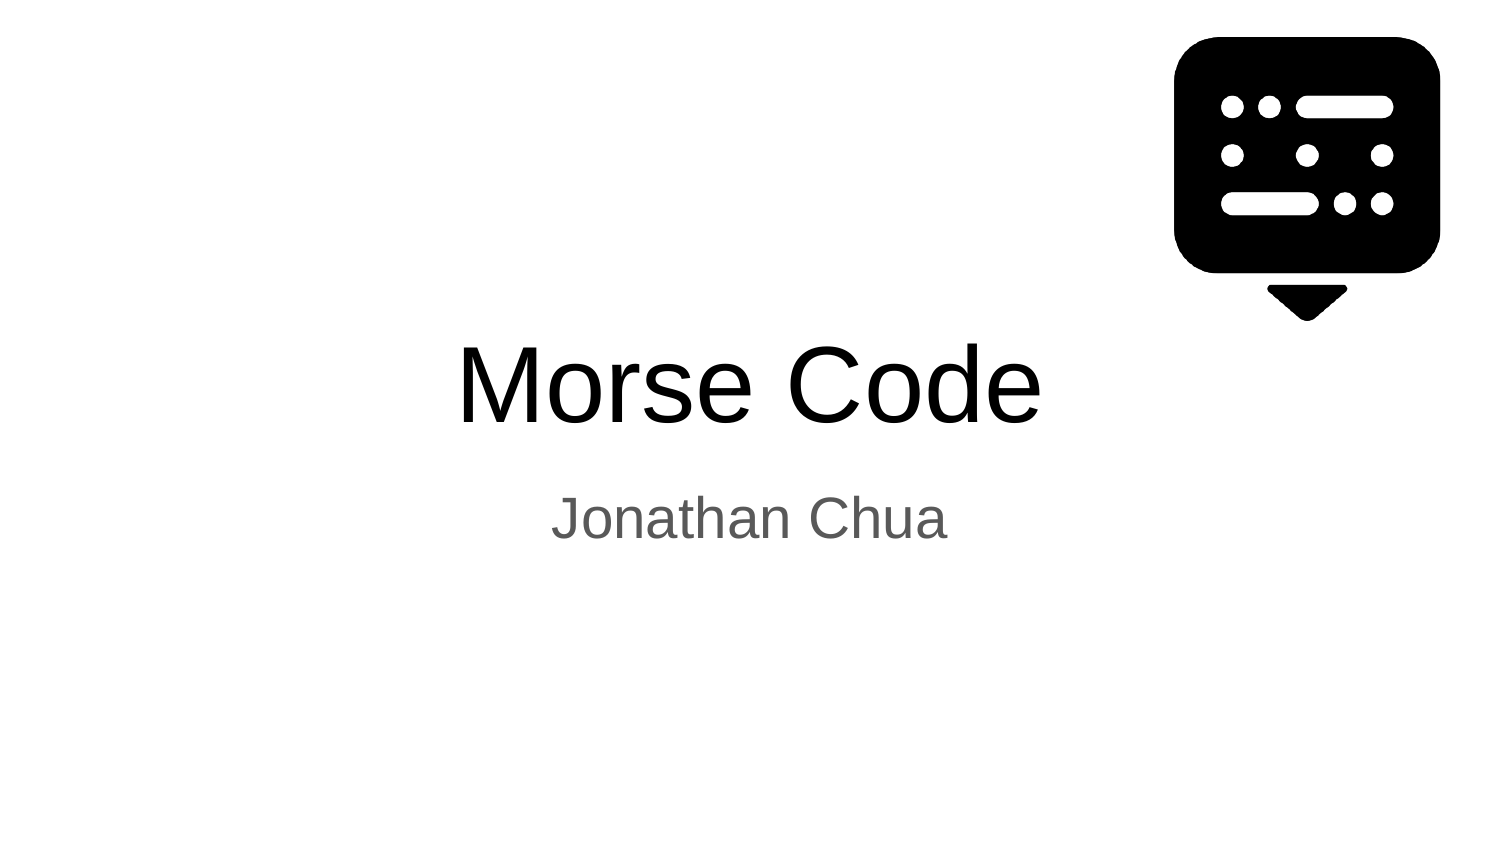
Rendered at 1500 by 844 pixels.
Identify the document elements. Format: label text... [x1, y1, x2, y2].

title Morse Code [51, 122, 1449, 459]
subtitle Jonathan Chua [51, 464, 1449, 595]
picture [1165, 37, 1450, 322]
